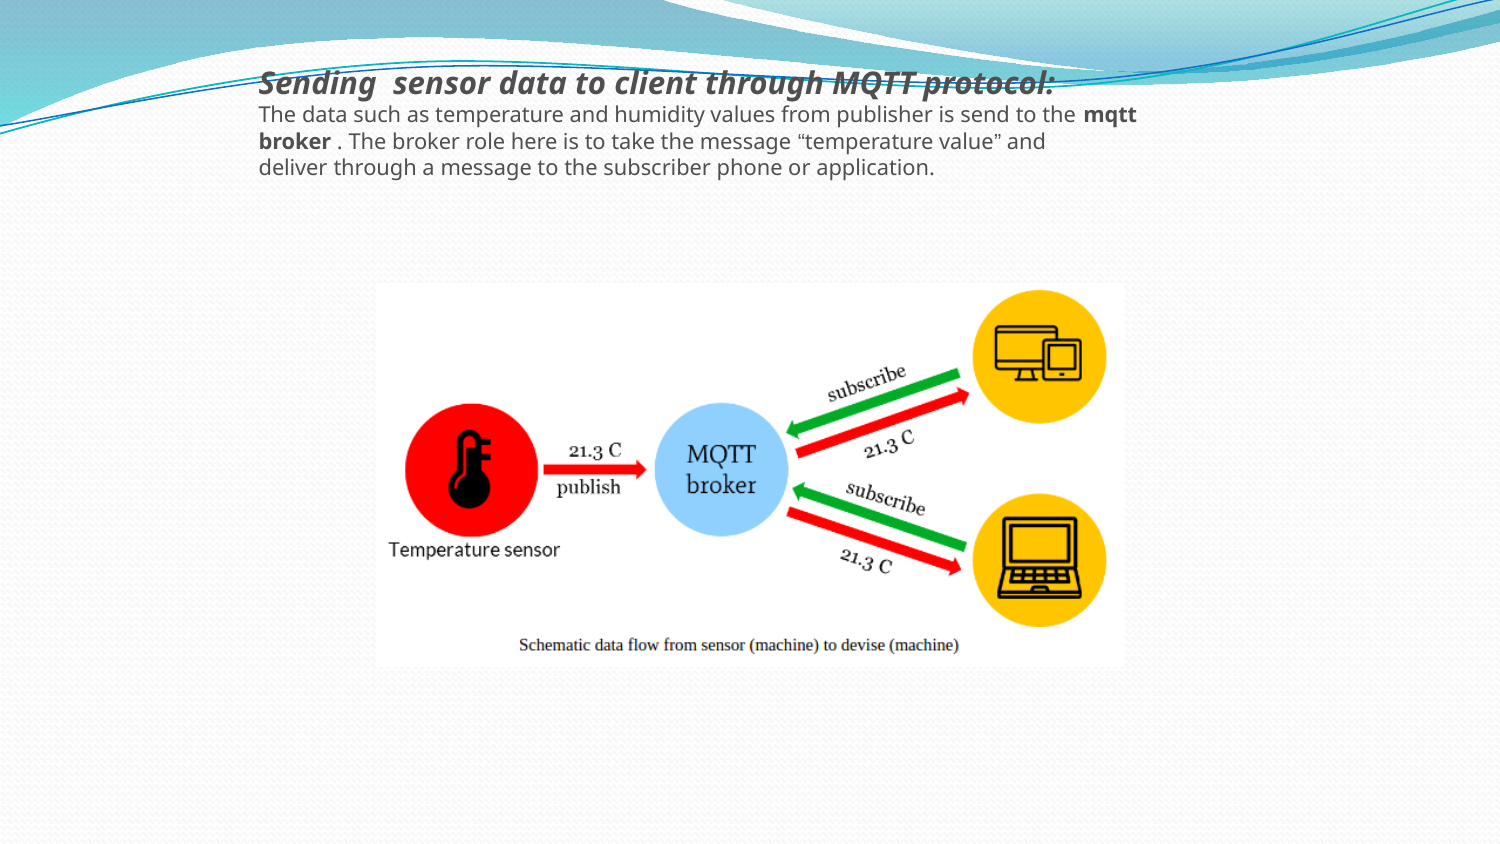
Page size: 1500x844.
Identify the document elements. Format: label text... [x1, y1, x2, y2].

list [375, 283, 1124, 668]
text_box Sending sensor data to client through MQTT protocol: The data such as temperature and humidity values from publisher is send to the mqtt broker . The broker role here is to take the message “temperature value” and deliver through a message to the subscriber phone or application. [243, 56, 1210, 188]
